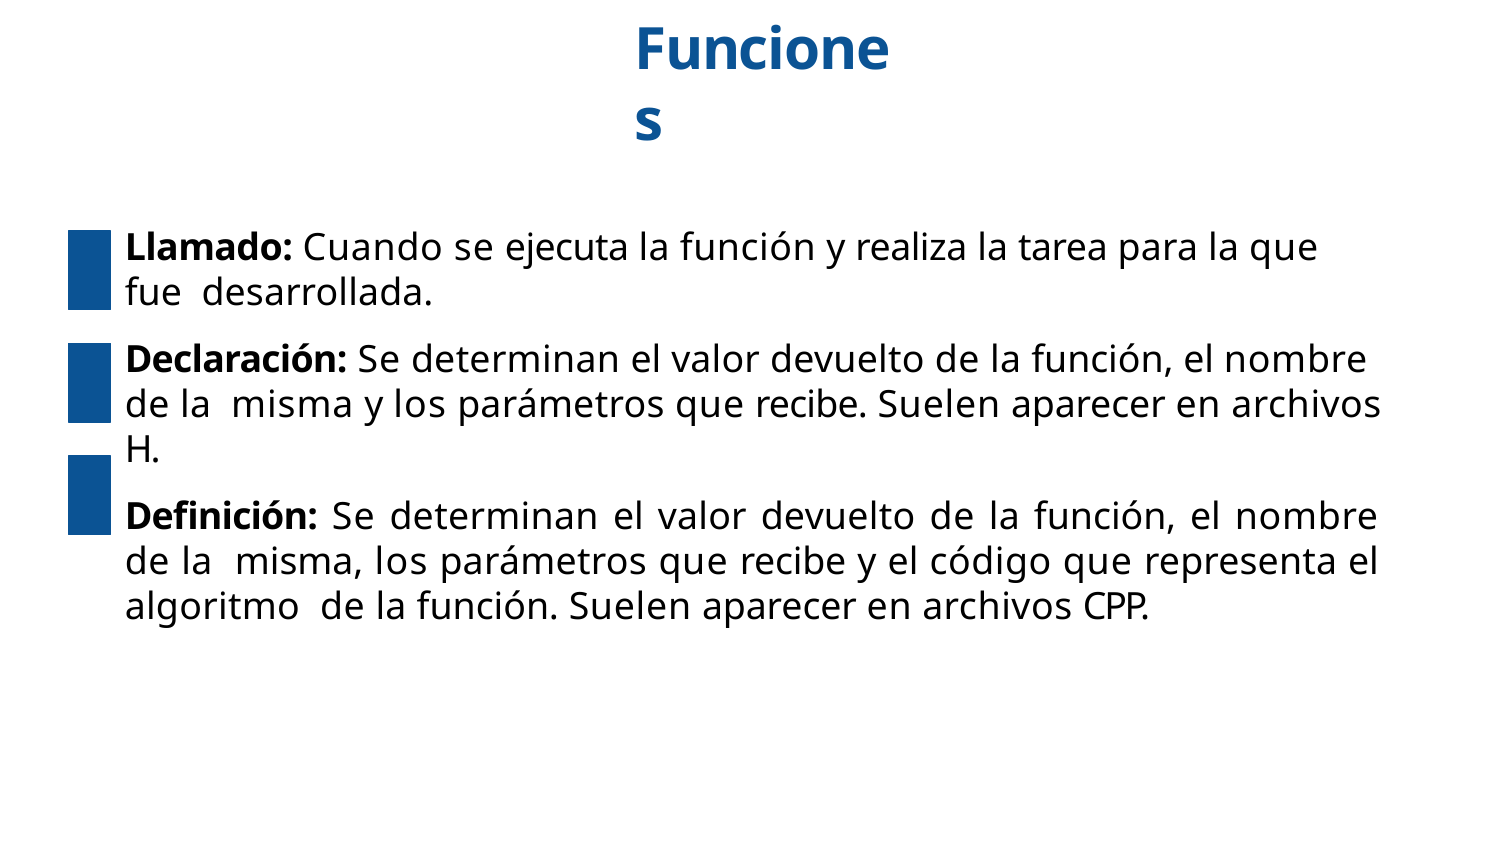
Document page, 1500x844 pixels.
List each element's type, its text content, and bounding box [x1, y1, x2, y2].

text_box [67, 342, 112, 423]
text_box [67, 229, 112, 311]
title Funciones [597, 9, 903, 153]
text_box Llamado: Cuando se ejecuta la función y realiza la tarea para la que fue desarrollada. Declaración: Se determinan el valor devuelto de la función, el nombre de la misma y los parámetros que recibe. Suelen aparecer en archivos H. Deﬁnición: Se determinan el valor devuelto de la función, el nombre de la misma, los parámetros que recibe y el código que representa el algoritmo de la función. Suelen aparecer en archivos CPP. [122, 221, 1409, 627]
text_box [67, 454, 112, 536]
